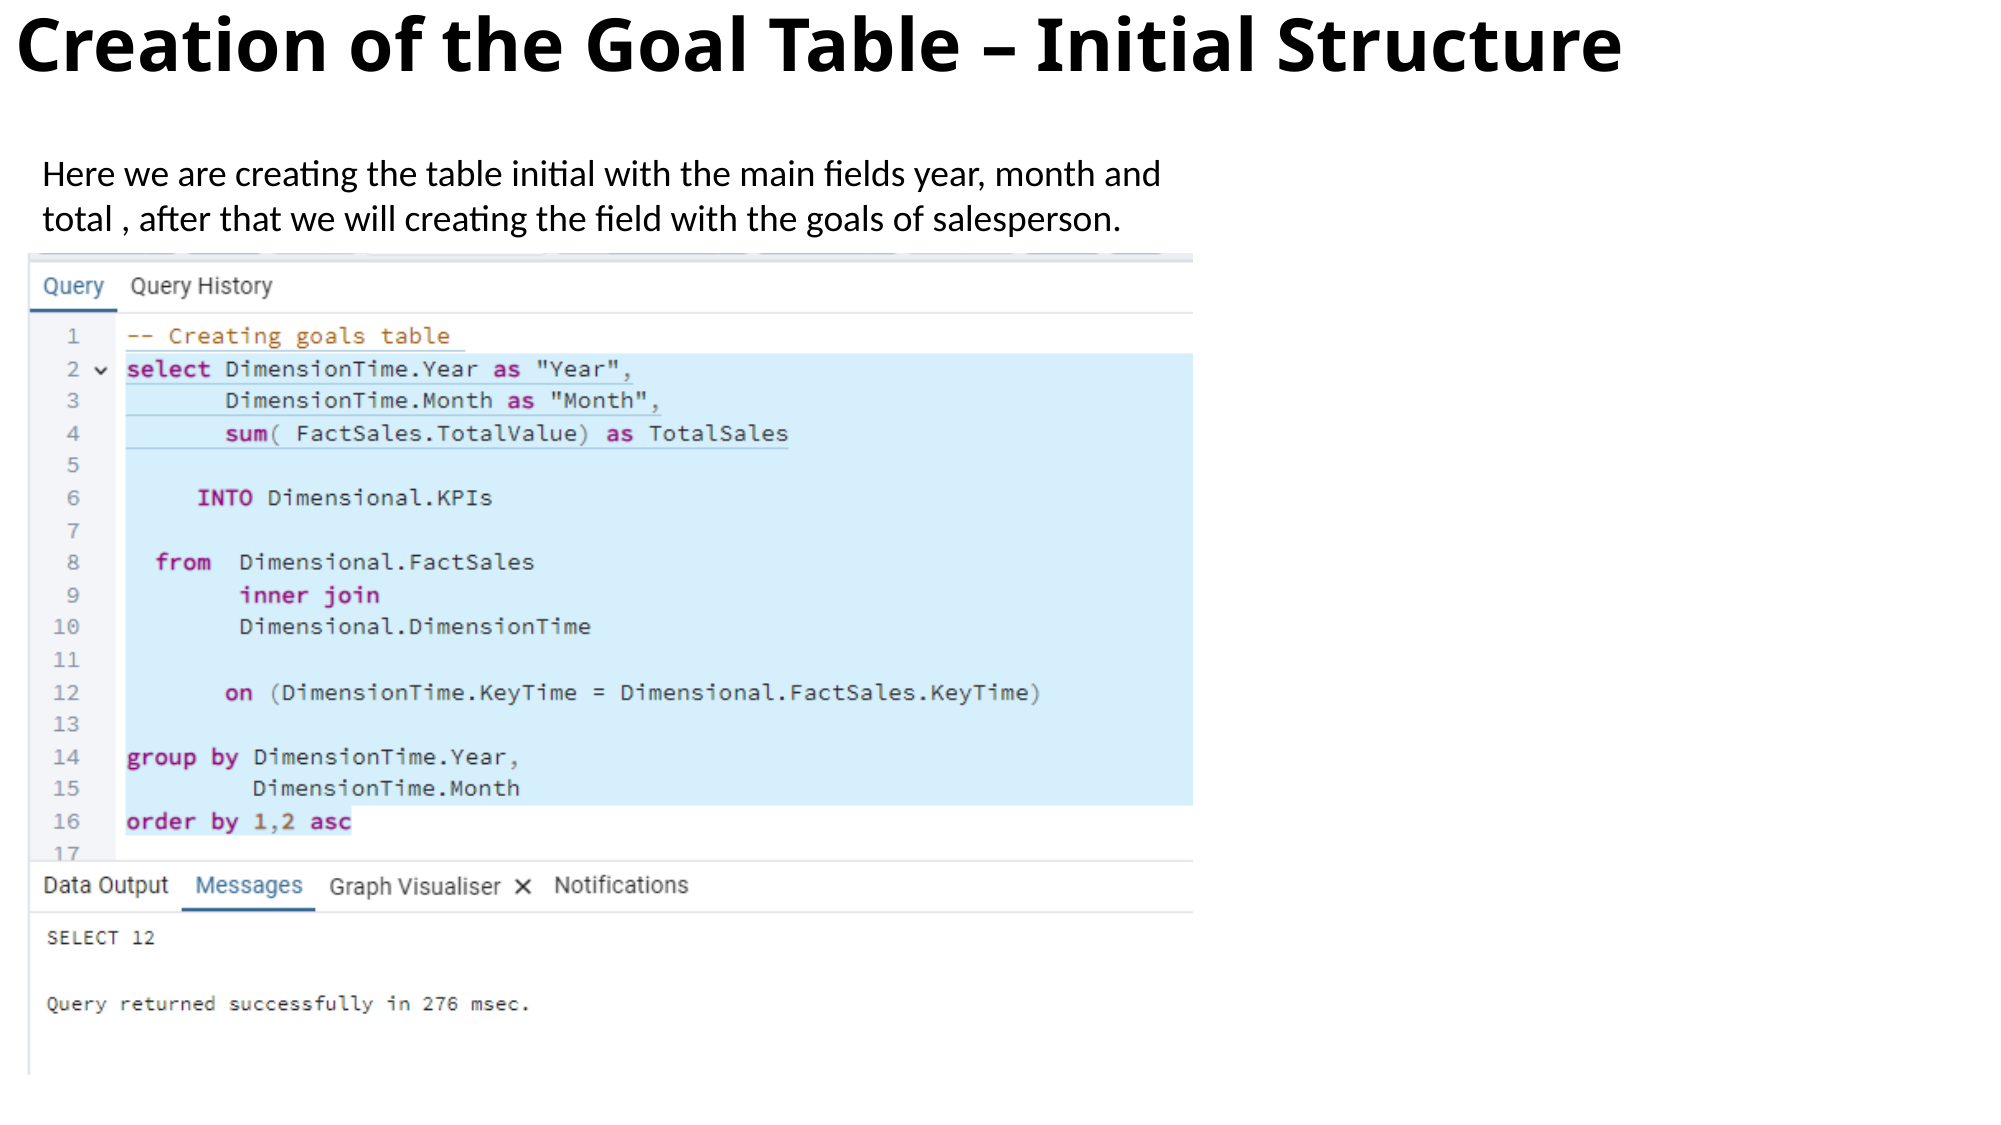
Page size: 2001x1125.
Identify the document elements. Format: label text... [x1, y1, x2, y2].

title Creation of the Goal Table – Initial Structure [0, 0, 1725, 96]
text_box Here we are creating the table initial with the main fields year, month and total , after that we will creating the field with the goals of salesperson. [27, 141, 1205, 247]
picture [27, 253, 1193, 1075]
